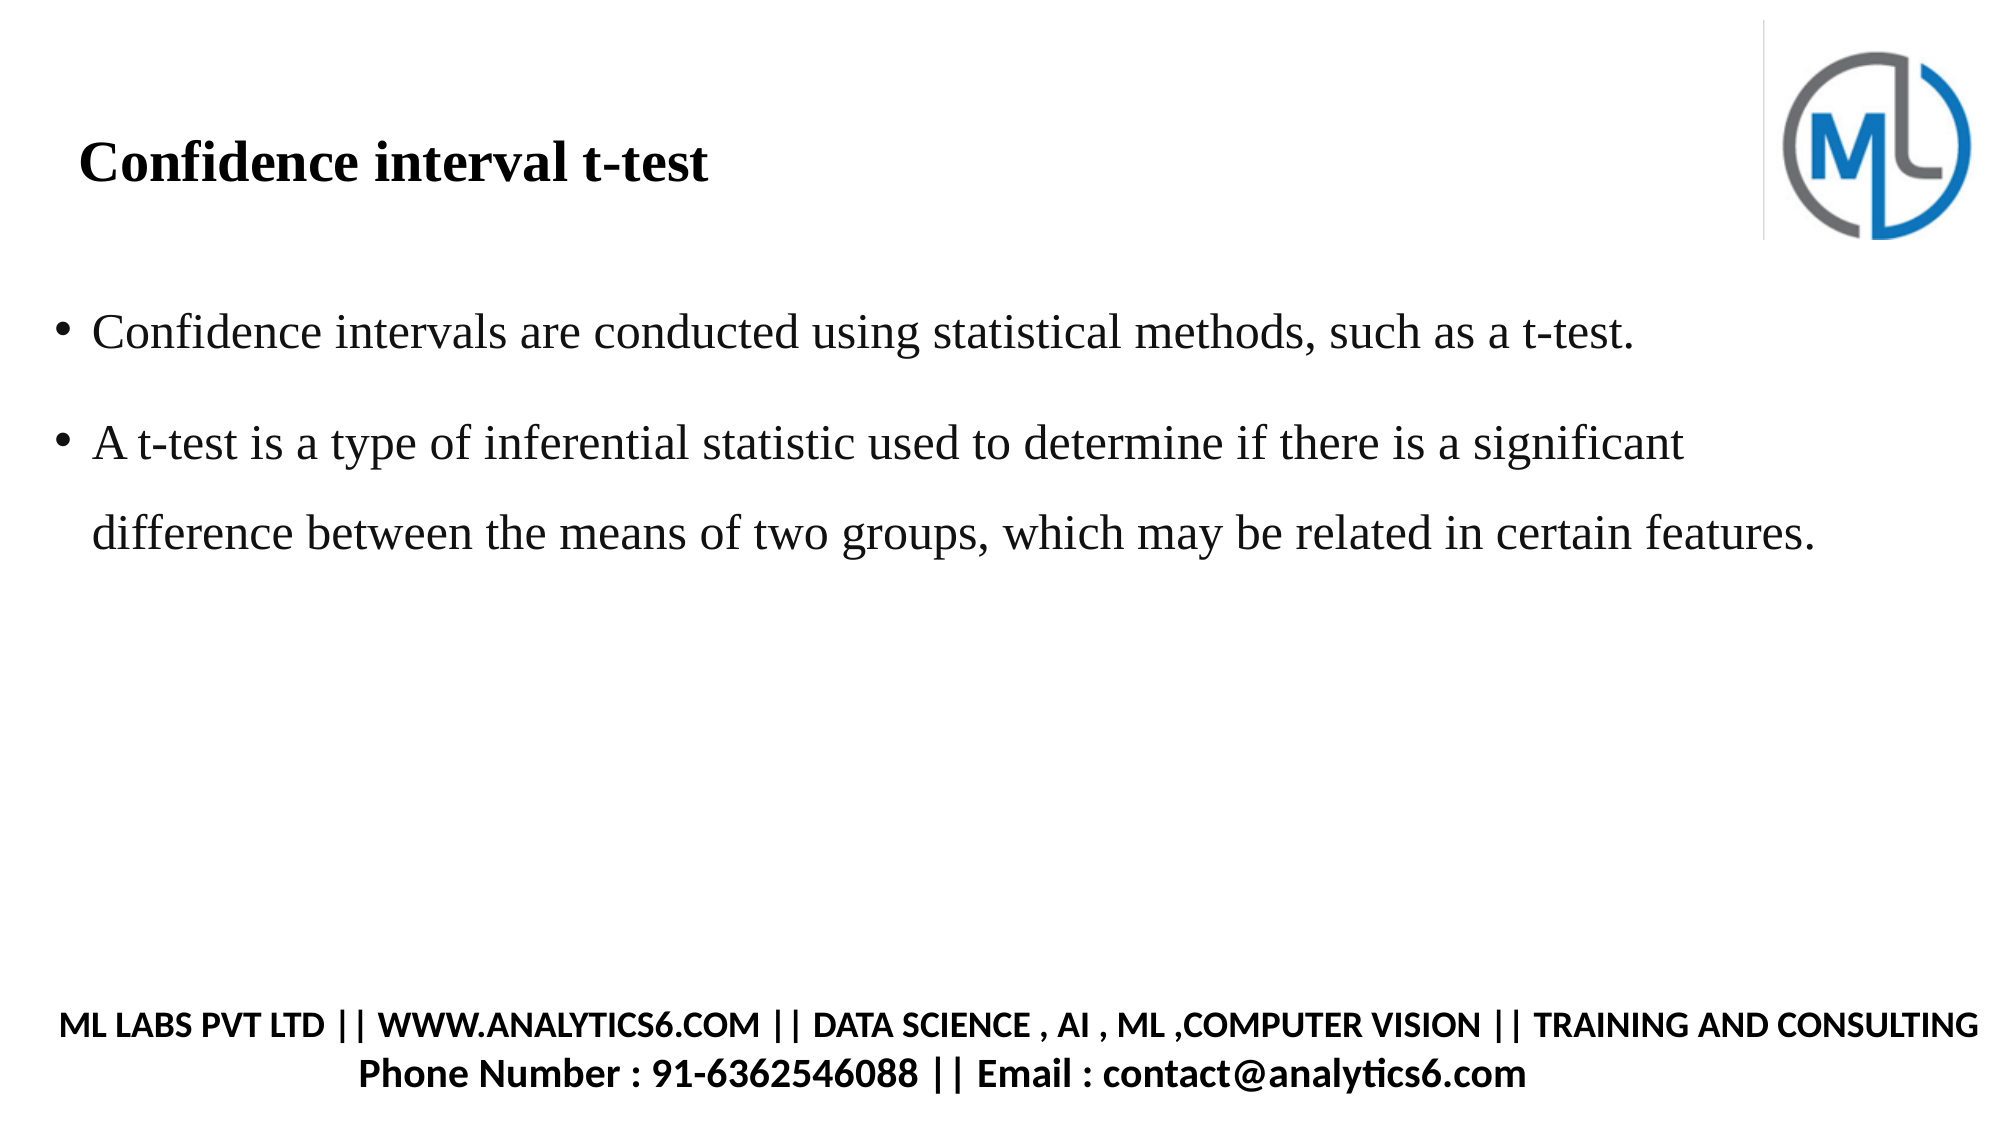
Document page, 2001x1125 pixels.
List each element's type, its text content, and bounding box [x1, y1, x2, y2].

list Confidence intervals are conducted using statistical methods, such as a t-test. A t-test is a type of inferential statistic used to determine if there is a significant difference between the means of two groups, which may be related in certain features. [39, 260, 1863, 1014]
picture [1761, 20, 1981, 240]
title Confidence interval t-test [39, 43, 1765, 260]
text_box ML LABS PVT LTD || WWW.ANALYTICS6.COM || DATA SCIENCE , AI , ML ,COMPUTER VISION || TRAINING AND CONSULTING Phone Number : 91-6362546088 || Email : contact@analytics6.com [43, 993, 2000, 1103]
